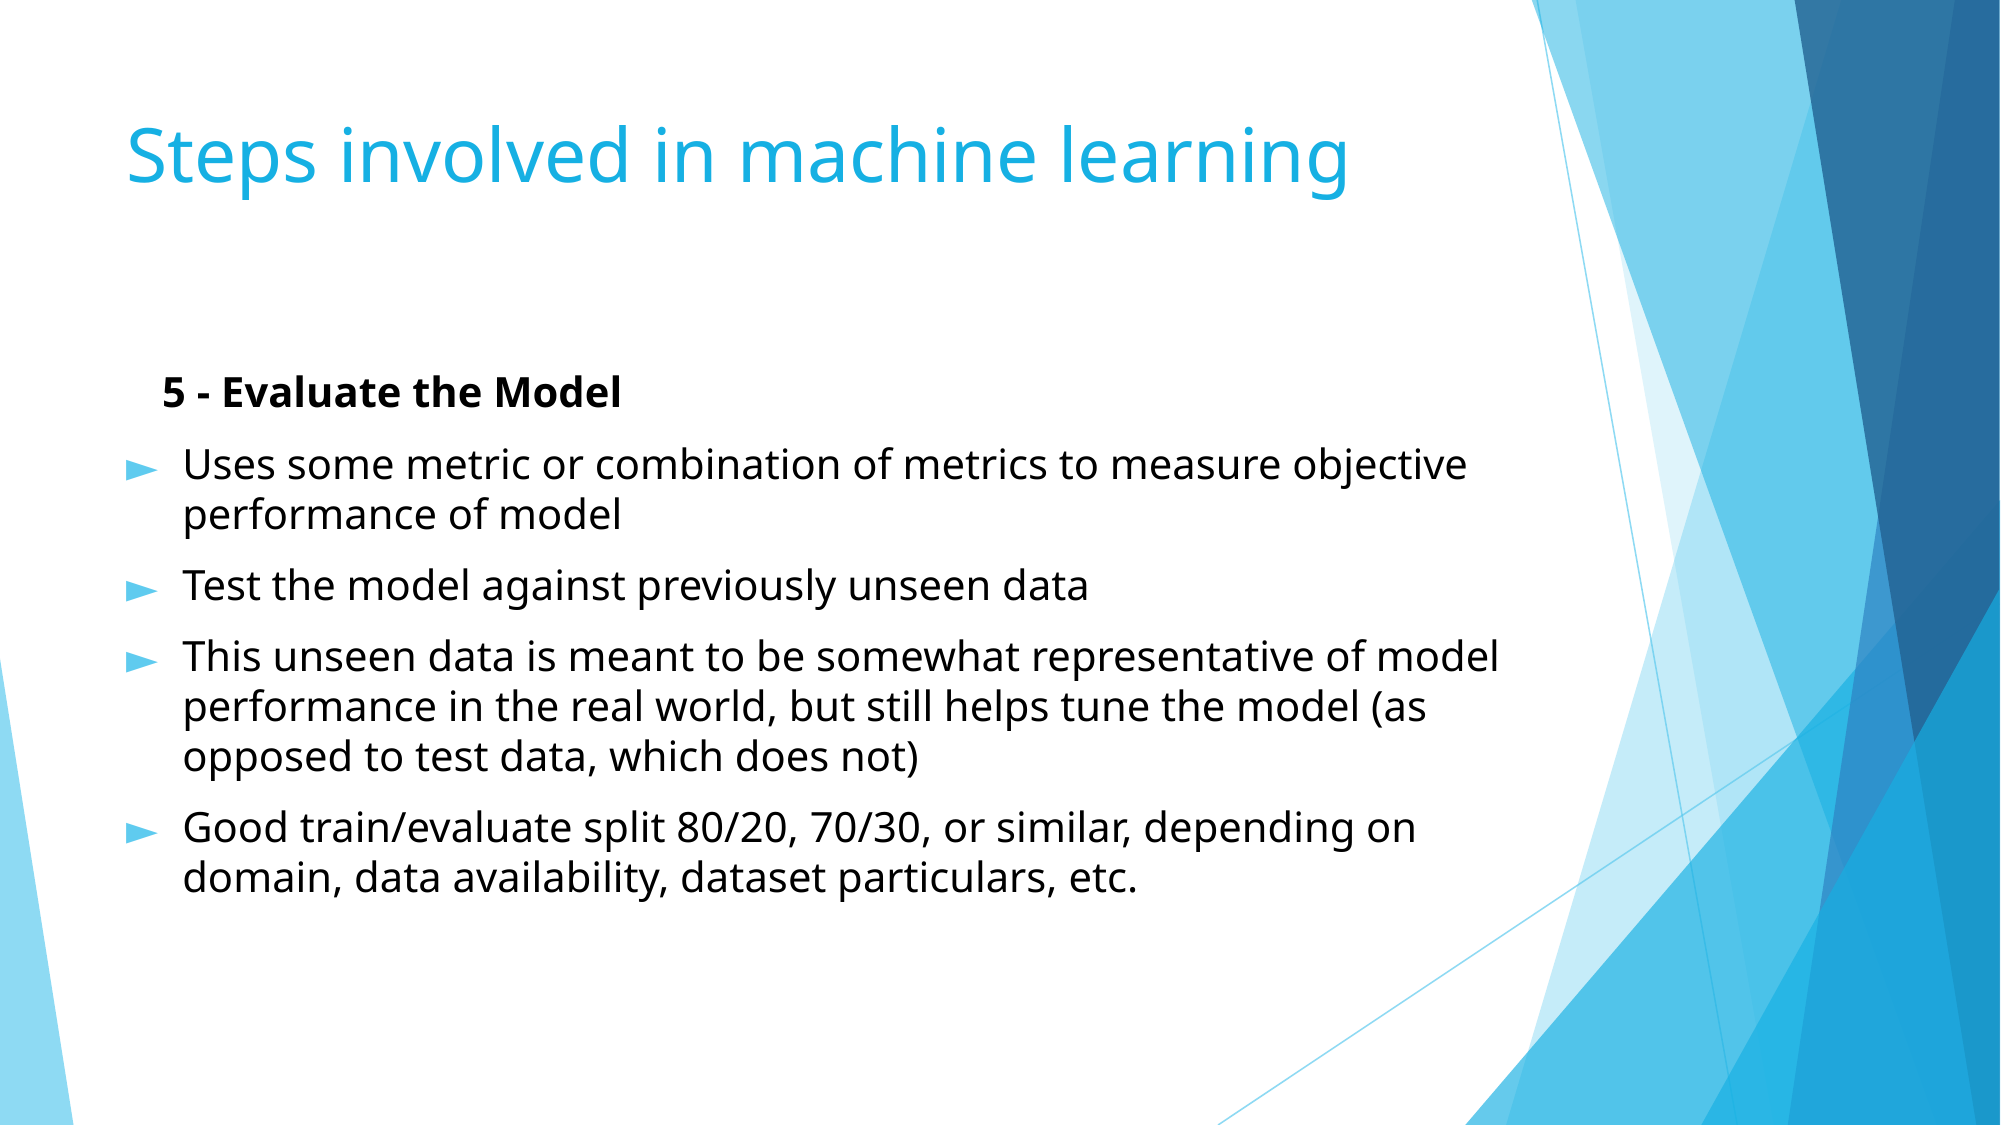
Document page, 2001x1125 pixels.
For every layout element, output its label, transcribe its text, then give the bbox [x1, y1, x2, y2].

list 5 - Evaluate the Model Uses some metric or combination of metrics to measure objective performance of model Test the model against previously unseen data This unseen data is meant to be somewhat representative of model performance in the real world, but still helps tune the model (as opposed to test data, which does not) Good train/evaluate split 80/20, 70/30, or similar, depending on domain, data availability, dataset particulars, etc. [111, 354, 1522, 992]
title Steps involved in machine learning [111, 99, 1522, 317]
